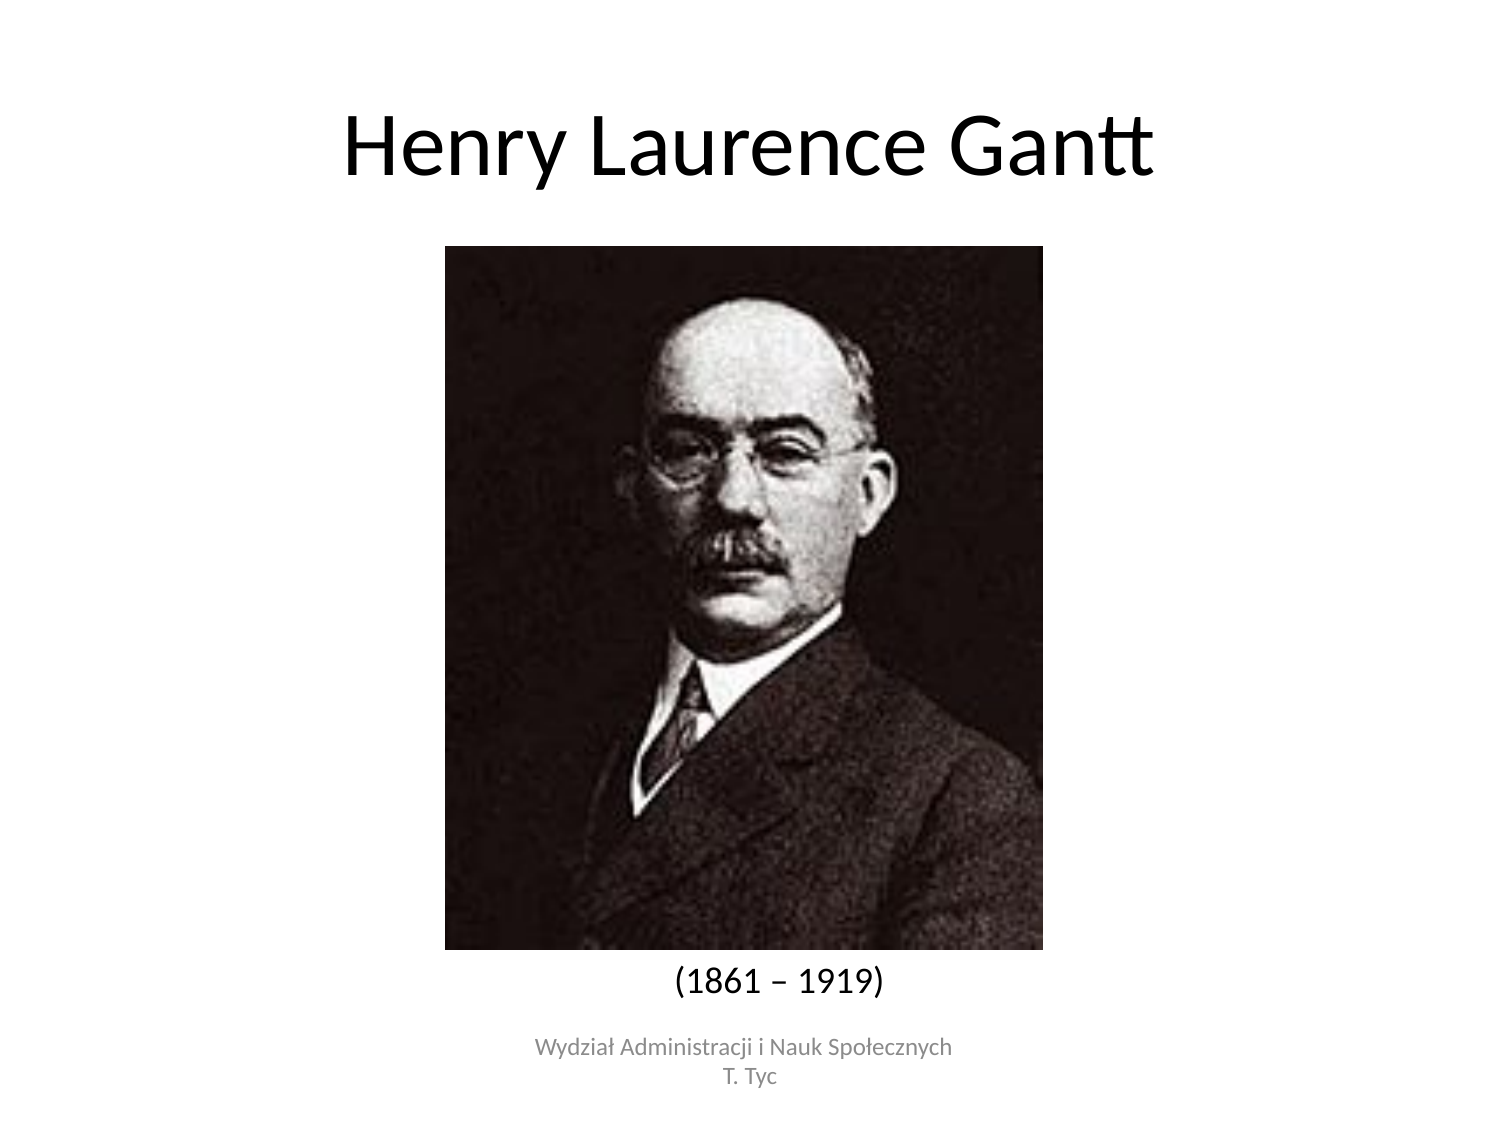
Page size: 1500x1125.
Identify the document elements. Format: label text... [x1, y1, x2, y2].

footer Wydział Administracji i Nauk Społecznych T. Tyc [512, 1029, 988, 1090]
text_box (1861 – 1919) [550, 957, 1008, 1009]
title Henry Laurence Gantt [74, 44, 1426, 233]
picture [445, 245, 1044, 950]
